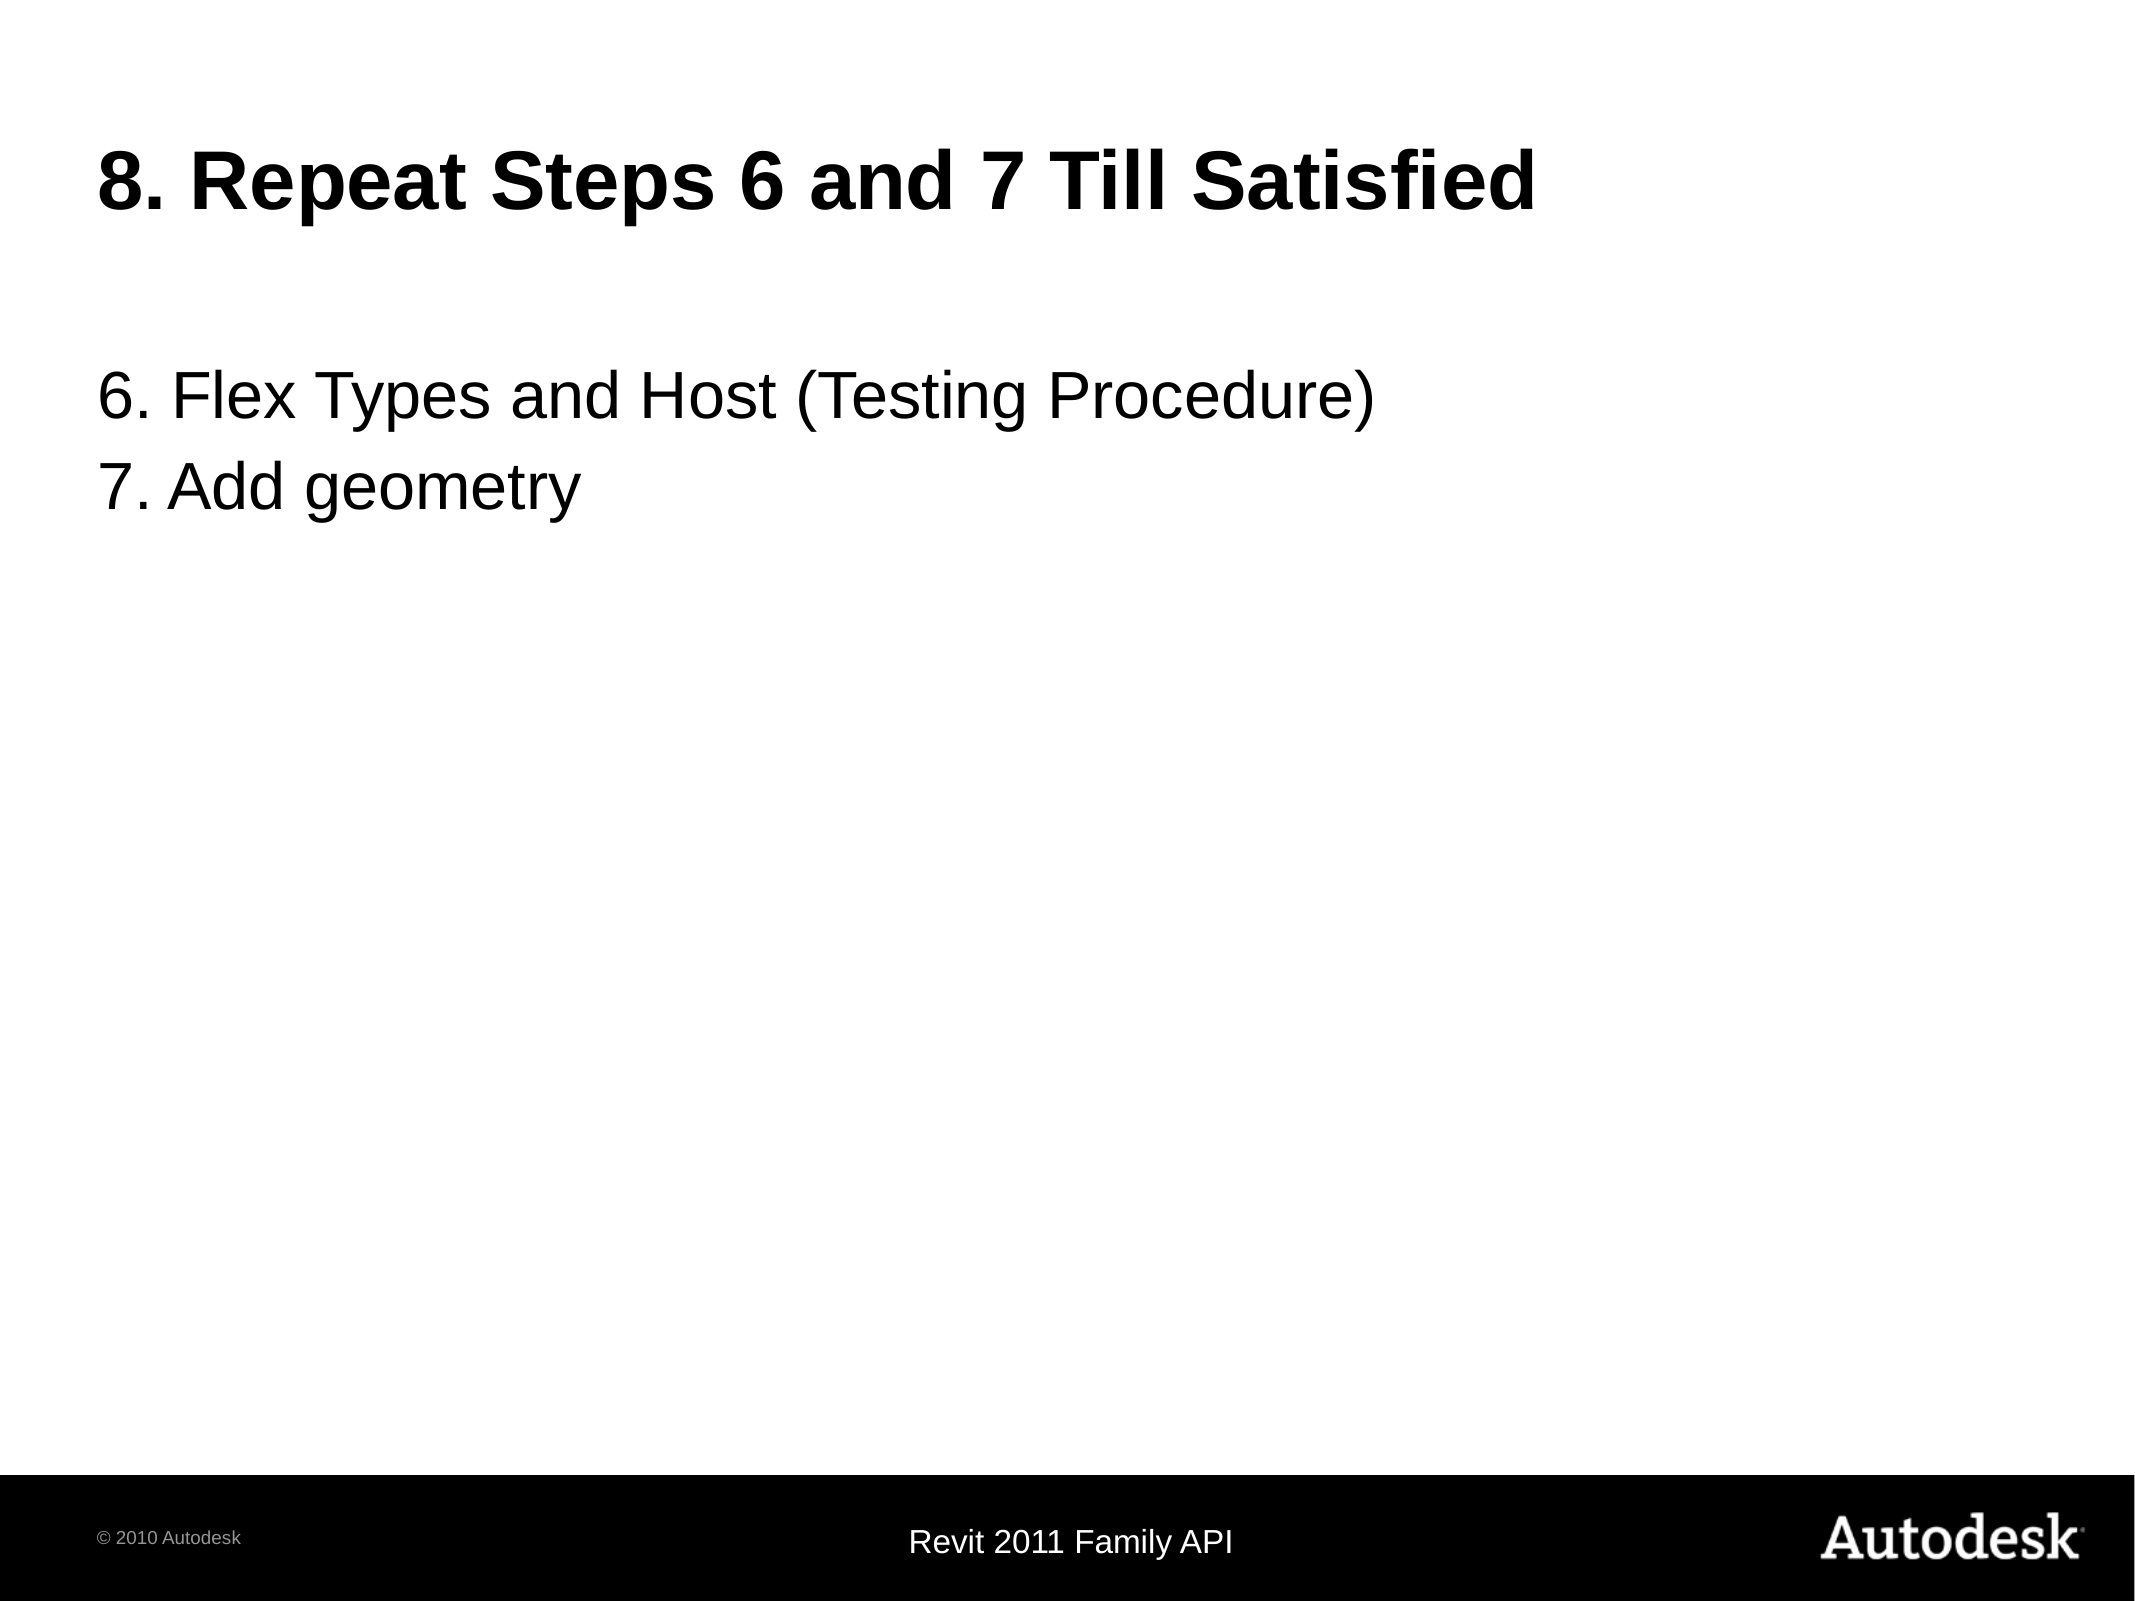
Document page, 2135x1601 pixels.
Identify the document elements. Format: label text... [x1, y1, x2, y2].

picture [0, 1475, 2135, 1601]
title 8. Repeat Steps 6 and 7 Till Satisfied [96, 59, 2028, 293]
list 6. Flex Types and Host (Testing Procedure) 7. Add geometry [96, 351, 2028, 1452]
